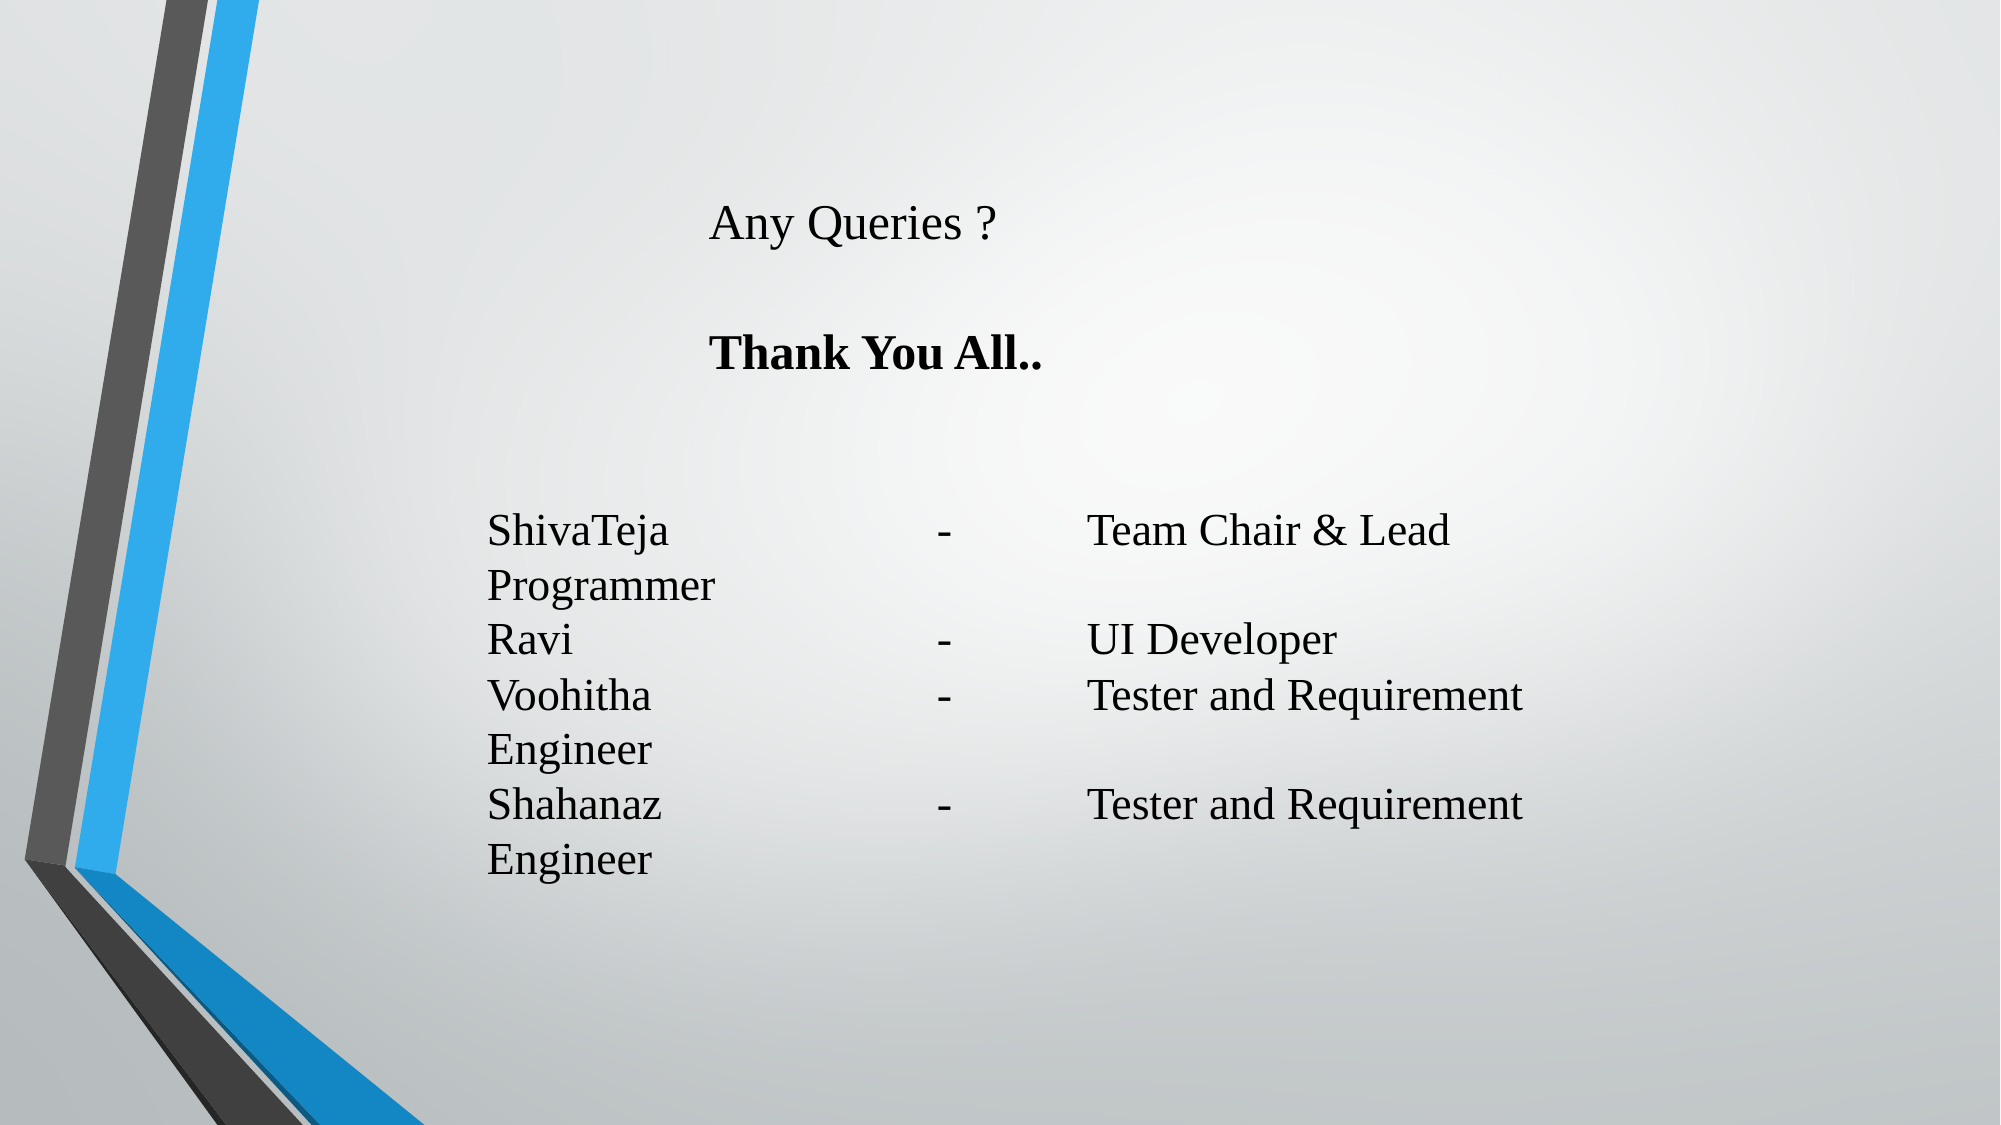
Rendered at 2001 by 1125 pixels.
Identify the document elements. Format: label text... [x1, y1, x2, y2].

text_box Any Queries ? [693, 182, 1424, 258]
list Thank You All.. [693, 279, 1113, 420]
text_box ShivaTeja - Team Chair & Lead Programmer Ravi - UI Developer Voohitha - Tester and Requirement Engineer Shahanaz - Tester and Requirement Engineer [472, 491, 1576, 892]
